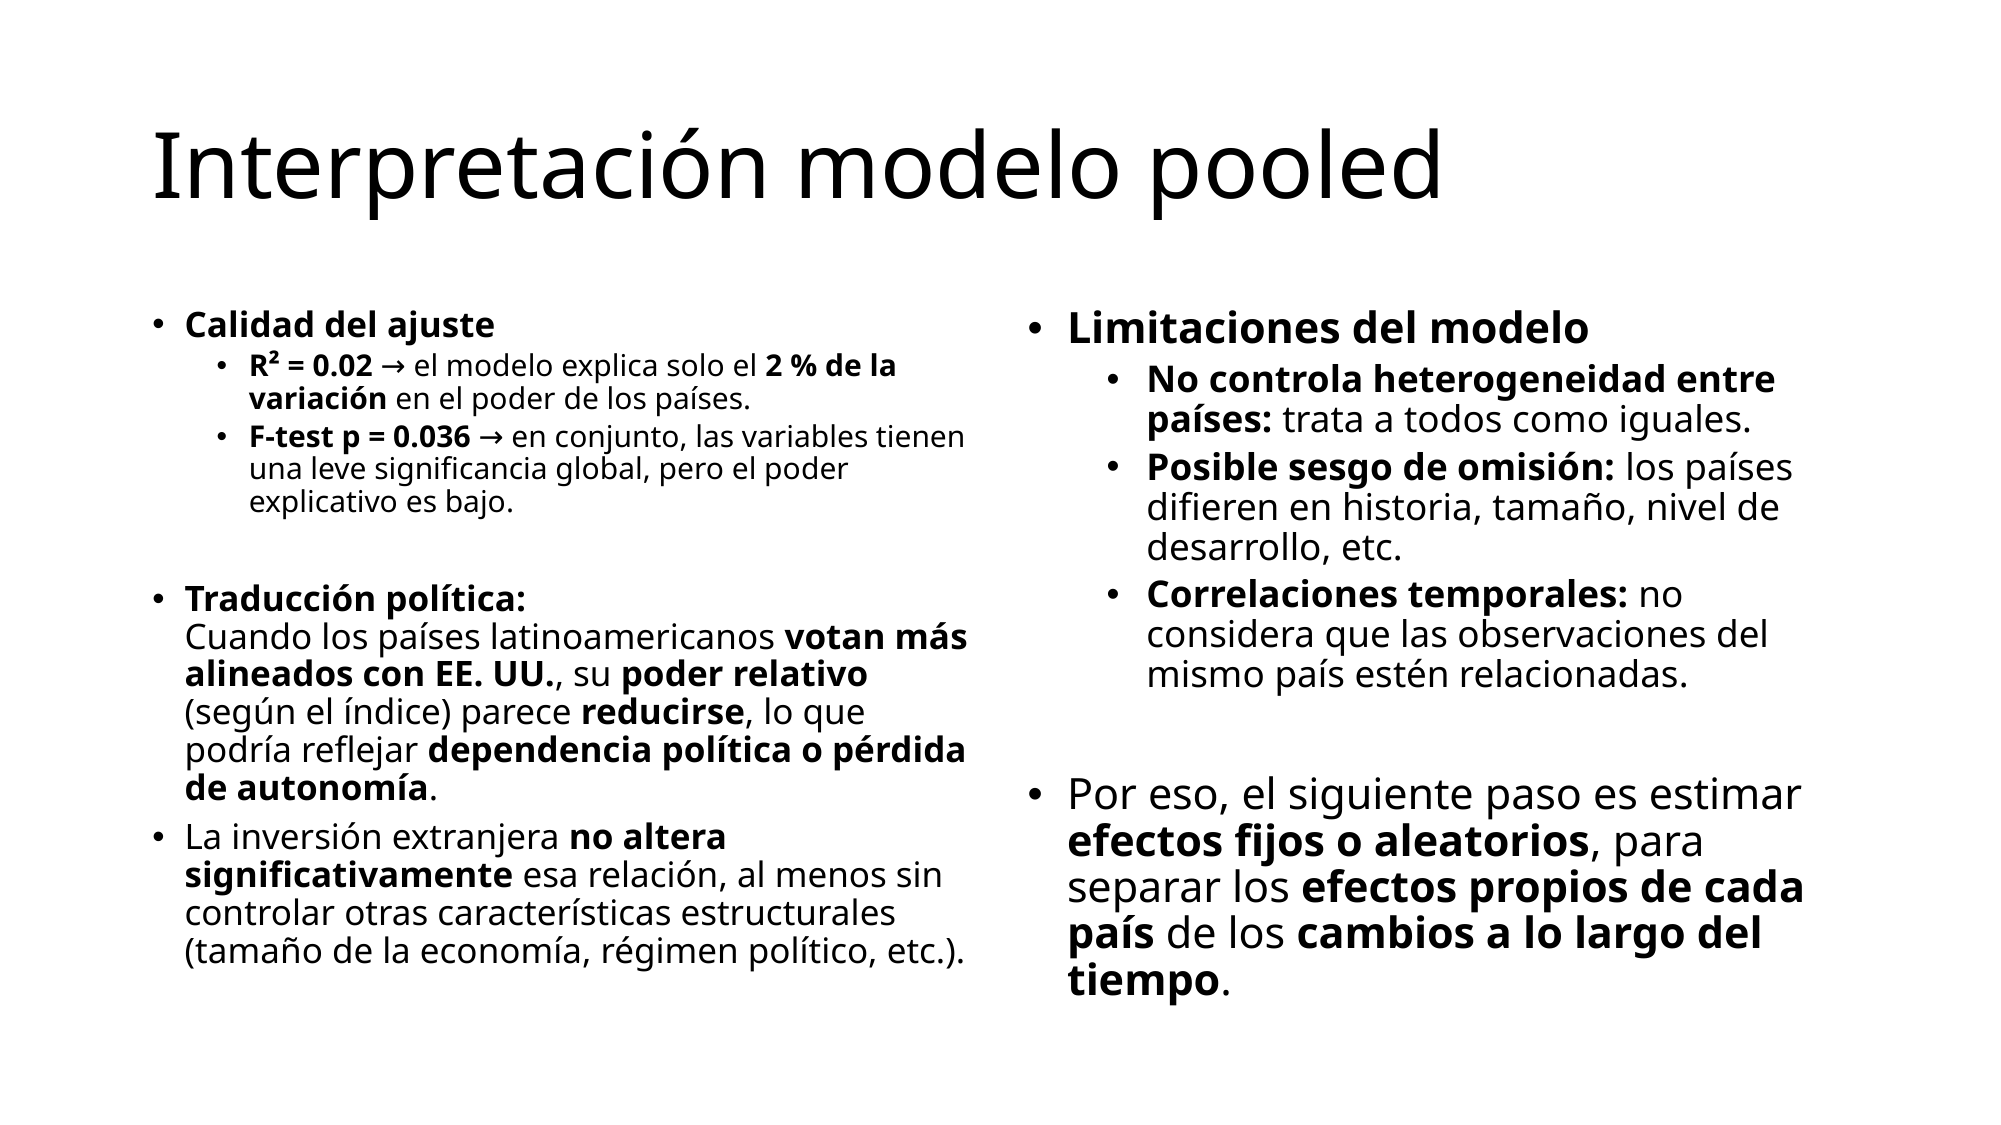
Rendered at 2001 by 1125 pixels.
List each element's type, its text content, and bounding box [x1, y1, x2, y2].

list Limitaciones del modelo No controla heterogeneidad entre países: trata a todos como iguales. Posible sesgo de omisión: los países difieren en historia, tamaño, nivel de desarrollo, etc. Correlaciones temporales: no considera que las observaciones del mismo país estén relacionadas. Por eso, el siguiente paso es estimar efectos fijos o aleatorios, para separar los efectos propios de cada país de los cambios a lo largo del tiempo. [1012, 299, 1863, 1014]
title Interpretación modelo pooled [137, 59, 1863, 278]
list Calidad del ajuste R² = 0.02 → el modelo explica solo el 2 % de la variación en el poder de los países. F-test p = 0.036 → en conjunto, las variables tienen una leve significancia global, pero el poder explicativo es bajo. Traducción política: Cuando los países latinoamericanos votan más alineados con EE. UU., su poder relativo (según el índice) parece reducirse, lo que podría reflejar dependencia política o pérdida de autonomía. La inversión extranjera no altera significativamente esa relación, al menos sin controlar otras características estructurales (tamaño de la economía, régimen político, etc.). [137, 299, 988, 1014]
